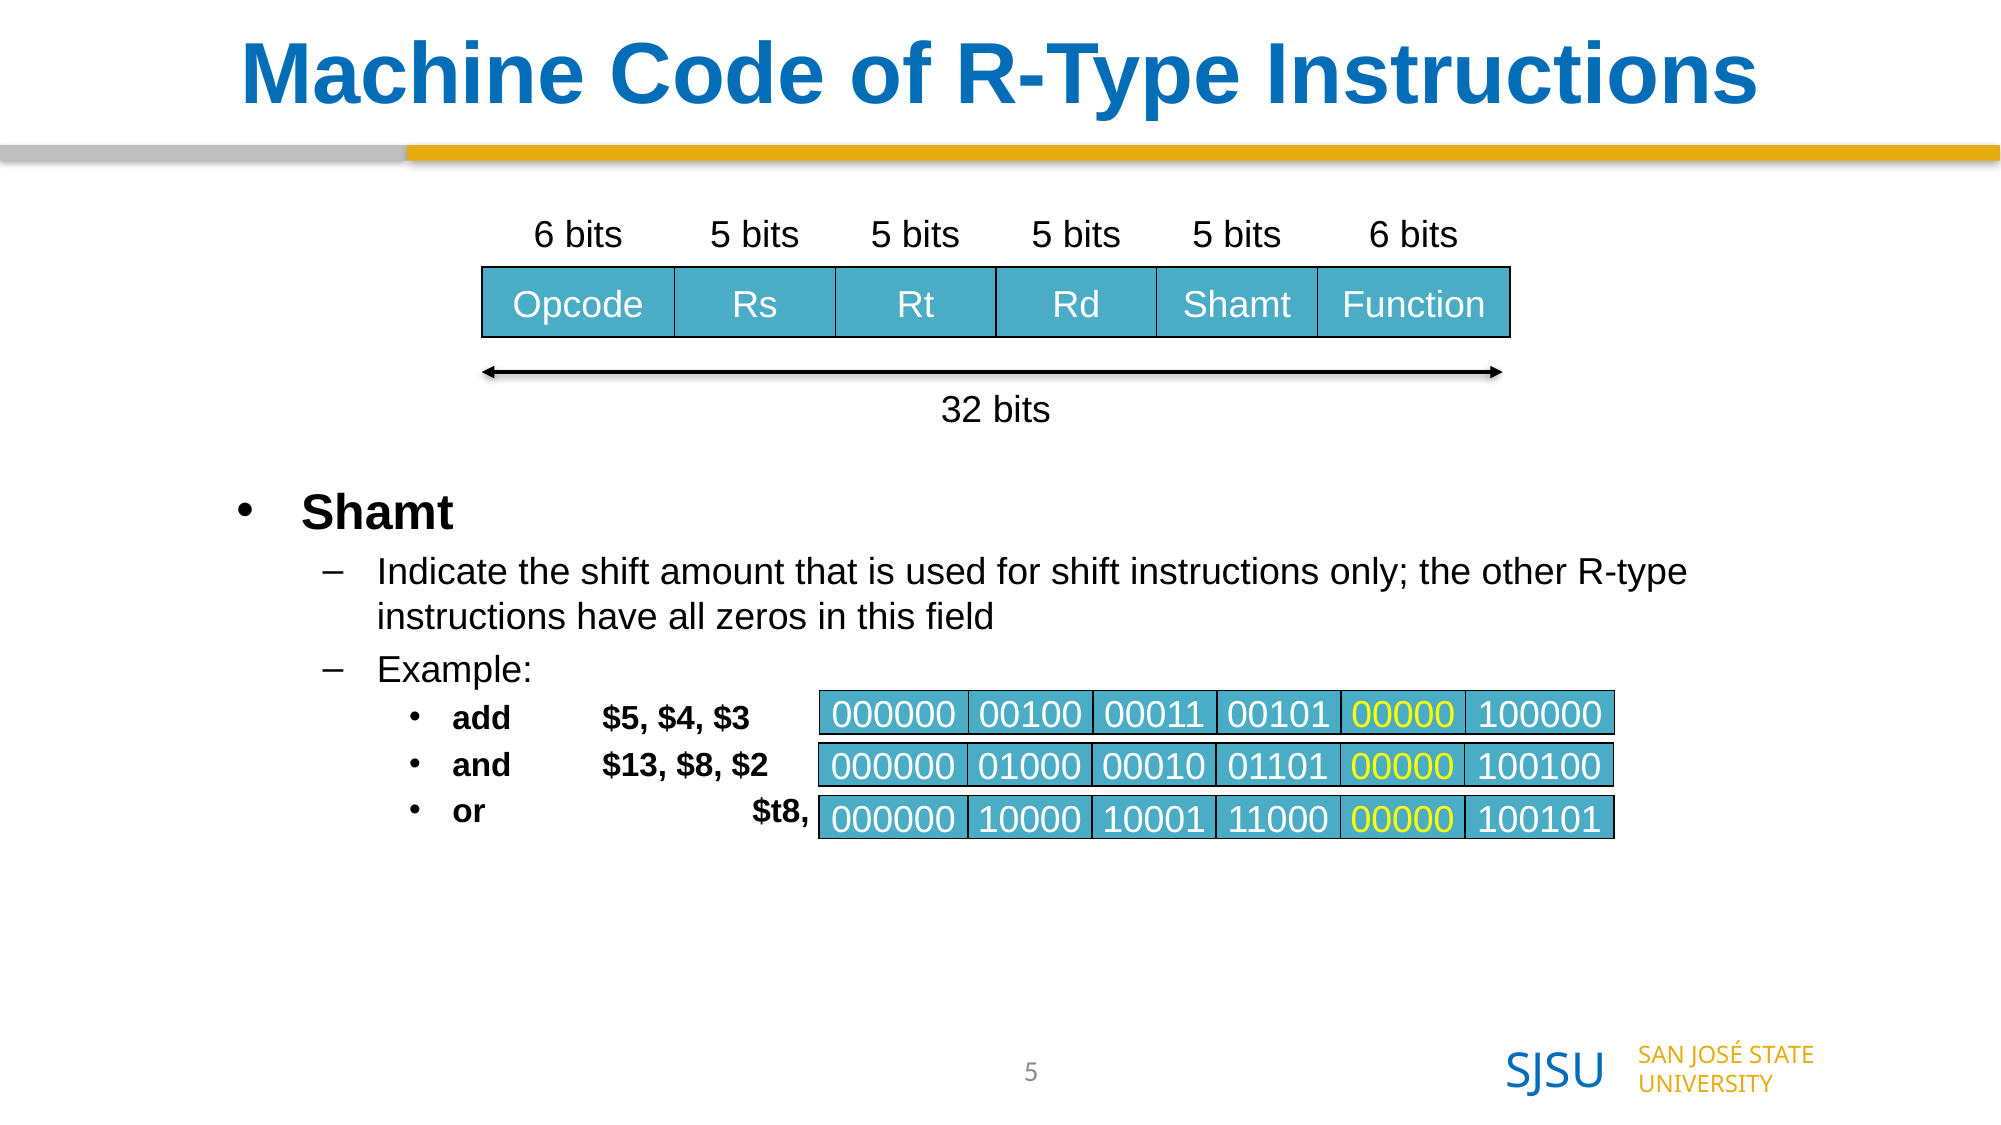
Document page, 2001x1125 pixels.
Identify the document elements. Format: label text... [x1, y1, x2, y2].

text_box 32 bits [899, 383, 1093, 442]
text_box 00011 [1092, 690, 1216, 734]
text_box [818, 795, 1615, 839]
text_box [818, 742, 1614, 787]
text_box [481, 196, 1511, 338]
title Machine Code of R-Type Instructions [99, 11, 1900, 126]
list Shamt Indicate the shift amount that is used for shift instructions only; the other R-type instructions have all zeros in this field Example: add $5, $4, $3 and $13, $8, $2 or $t8, $s0, $s1 [221, 472, 1779, 1026]
text_box 100000 [1465, 690, 1615, 734]
text_box 00101 [1216, 690, 1341, 734]
text_box 000000 [819, 690, 968, 734]
text_box 00000 [1341, 690, 1465, 734]
text_box 00100 [968, 690, 1092, 734]
slide_number 5 [797, 1040, 1265, 1100]
